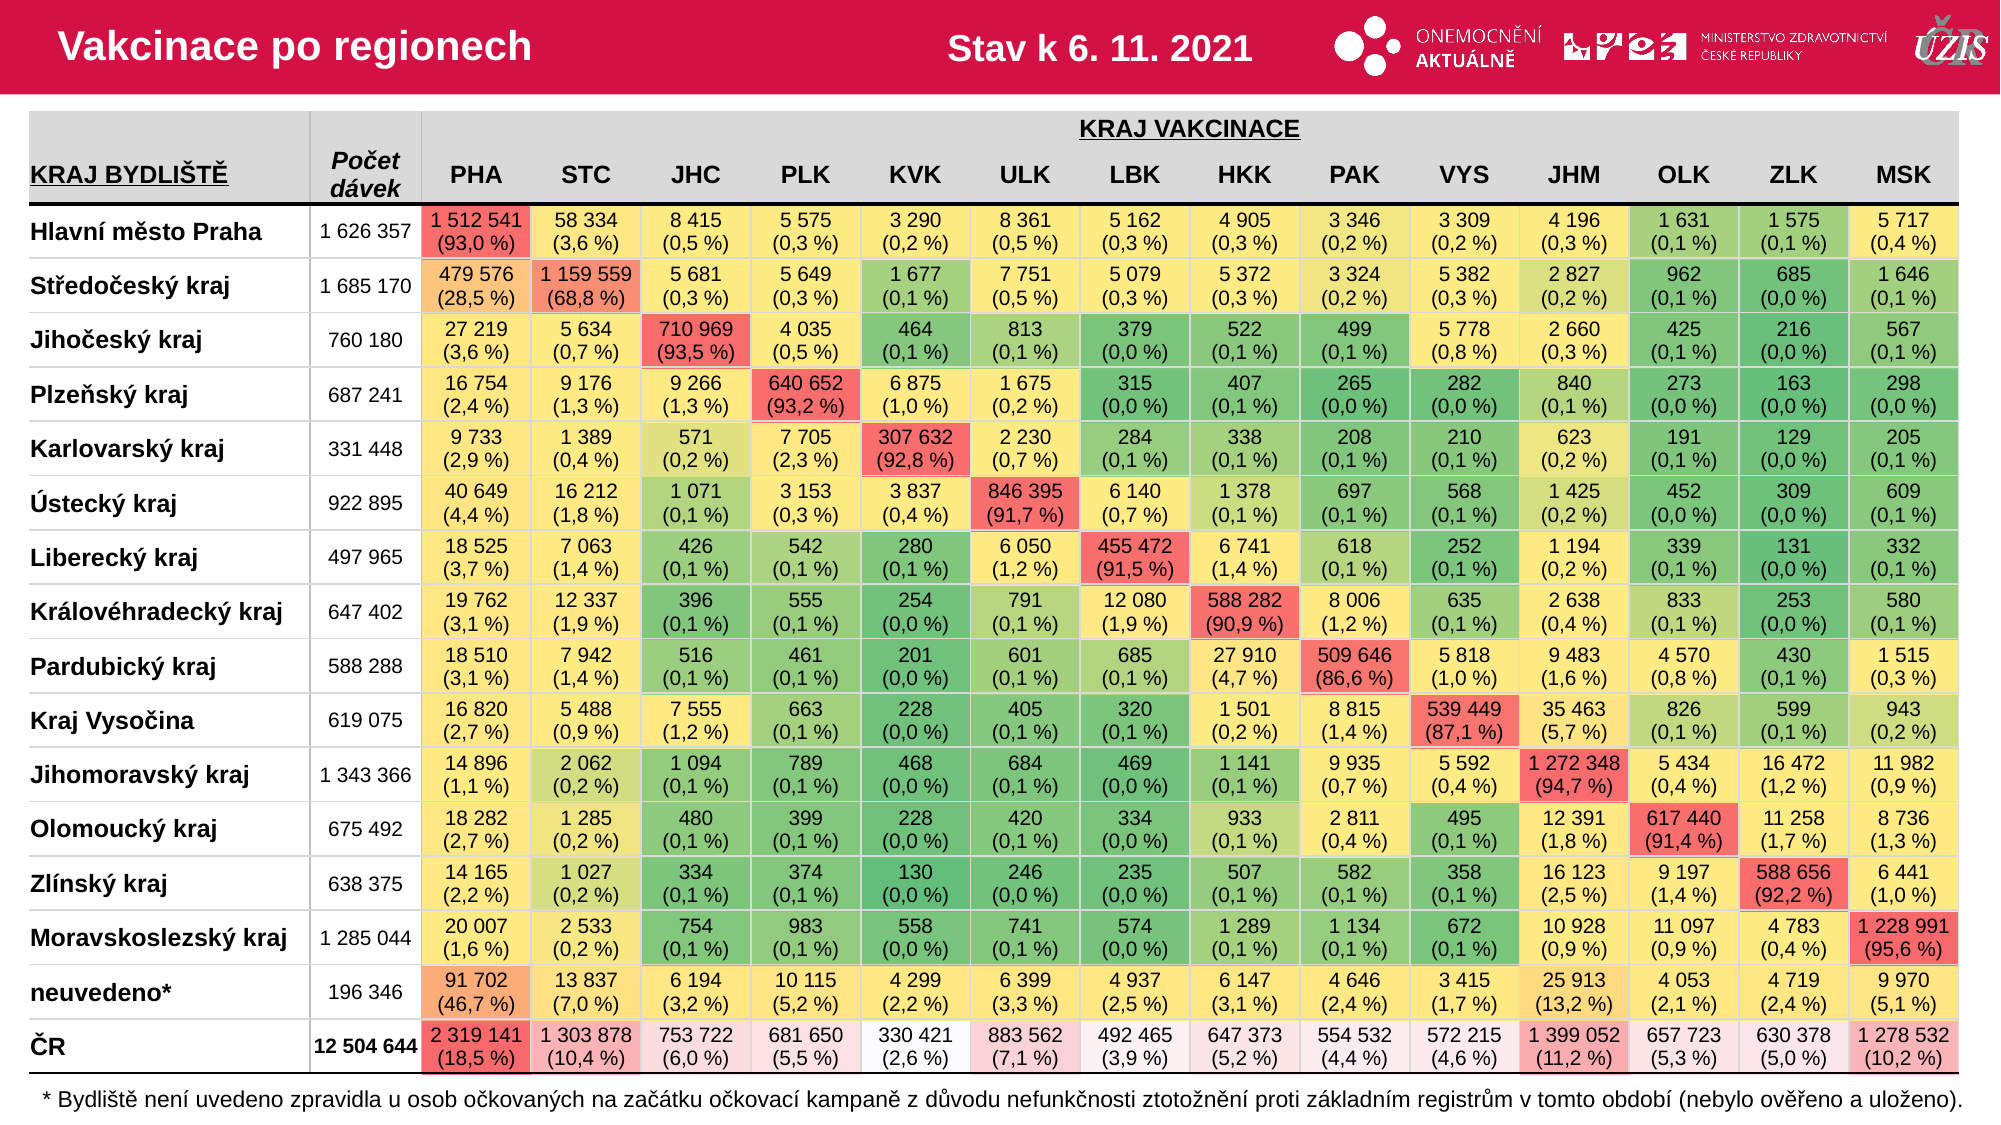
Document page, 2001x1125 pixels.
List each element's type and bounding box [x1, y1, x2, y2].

table_cell [1081, 259, 1189, 312]
table_cell [642, 748, 750, 801]
table_cell [642, 802, 750, 855]
picture [1563, 31, 1888, 60]
table_cell [1191, 368, 1299, 420]
table_cell [1411, 368, 1519, 420]
table_cell [422, 422, 530, 475]
table_cell [1301, 748, 1409, 801]
table_cell [1850, 694, 1958, 746]
table_cell [532, 144, 640, 202]
table_cell [422, 802, 530, 855]
table_cell [862, 313, 970, 366]
table_cell [752, 802, 860, 855]
table_cell [1740, 802, 1848, 855]
table_cell [532, 259, 640, 312]
table_cell [422, 368, 530, 420]
table_cell [311, 206, 421, 257]
table_cell [642, 144, 750, 202]
table_cell [311, 1020, 421, 1072]
table_cell [29, 313, 309, 366]
table_cell [422, 639, 530, 692]
table_cell [311, 259, 421, 312]
table_cell [1850, 1020, 1958, 1072]
table_cell [1740, 313, 1848, 366]
table_cell [1740, 259, 1848, 312]
table_cell [1411, 206, 1519, 257]
text_box [932, 16, 1322, 77]
table_cell [1630, 206, 1738, 257]
table_cell [642, 694, 750, 746]
table_cell [532, 531, 640, 583]
table_cell [1520, 965, 1628, 1018]
table_cell [1850, 965, 1958, 1018]
table_cell [1301, 1020, 1409, 1072]
table_cell [1850, 476, 1958, 529]
table_cell [532, 911, 640, 964]
table_cell [422, 476, 530, 529]
table_cell [862, 476, 970, 529]
table_cell [1081, 476, 1189, 529]
table_cell [1081, 422, 1189, 475]
table_header [29, 112, 309, 144]
table_cell [532, 206, 640, 257]
table_cell [422, 531, 530, 583]
table_cell [422, 313, 530, 366]
table_cell [862, 206, 970, 257]
table_cell [532, 368, 640, 420]
table_cell [311, 639, 421, 692]
table_cell [752, 531, 860, 583]
table_cell [971, 748, 1079, 801]
table_cell [1081, 531, 1189, 583]
table_cell [1081, 694, 1189, 746]
table_cell [1740, 368, 1848, 420]
table_cell [1191, 585, 1299, 638]
table_cell [1411, 422, 1519, 475]
table_cell [1850, 857, 1958, 909]
table_cell [1740, 476, 1848, 529]
table_cell [752, 911, 860, 964]
table_cell [971, 422, 1079, 475]
table_cell [532, 476, 640, 529]
table_cell [971, 639, 1079, 692]
table_cell [422, 748, 530, 801]
table_cell [1630, 639, 1738, 692]
table_cell [532, 313, 640, 366]
table_cell [1301, 531, 1409, 583]
table_cell [1850, 259, 1958, 312]
table_cell [1520, 422, 1628, 475]
table_cell [1191, 531, 1299, 583]
table_cell [1191, 259, 1299, 312]
table_header [422, 112, 1959, 144]
table_cell [532, 748, 640, 801]
table_cell [311, 748, 421, 801]
table_cell [1520, 259, 1628, 312]
table_cell [311, 911, 421, 964]
table_cell [1411, 694, 1519, 746]
table_cell [1850, 585, 1958, 638]
table_cell [1850, 144, 1958, 202]
table_cell [752, 422, 860, 475]
table_cell [752, 694, 860, 746]
table_cell [971, 585, 1079, 638]
table_cell [1411, 748, 1519, 801]
table_cell [862, 585, 970, 638]
table_cell [752, 1020, 860, 1072]
table_cell [752, 857, 860, 909]
picture [1915, 15, 1989, 66]
table_cell [971, 368, 1079, 420]
table_cell [1191, 802, 1299, 855]
table_cell [1630, 259, 1738, 312]
table_cell [1191, 313, 1299, 366]
table_cell [1740, 1020, 1848, 1072]
table_cell [29, 206, 309, 257]
table_cell [311, 422, 421, 475]
table_cell [1411, 585, 1519, 638]
table_cell [29, 368, 309, 420]
table_cell [1630, 1020, 1738, 1072]
table_cell [752, 585, 860, 638]
table_cell [1081, 911, 1189, 964]
table_cell [1630, 313, 1738, 366]
table_cell [29, 965, 309, 1018]
table_cell [1520, 1020, 1628, 1072]
table_cell [752, 313, 860, 366]
table_cell [1520, 476, 1628, 529]
table_cell [971, 802, 1079, 855]
table_cell [642, 368, 750, 420]
table_cell [1081, 639, 1189, 692]
table_cell [311, 368, 421, 420]
table_cell [1191, 965, 1299, 1018]
table_cell [29, 585, 309, 638]
table_cell [1740, 748, 1848, 801]
table_cell [532, 585, 640, 638]
table_cell [1081, 585, 1189, 638]
table_cell [311, 585, 421, 638]
table_cell [1520, 911, 1628, 964]
table_cell [1520, 639, 1628, 692]
table_cell [29, 911, 309, 964]
table_header [311, 112, 421, 144]
table_cell [1301, 585, 1409, 638]
table_cell [29, 531, 309, 583]
table_cell [422, 965, 530, 1018]
table_cell [1191, 144, 1299, 202]
table_cell [1081, 206, 1189, 257]
table_cell [1520, 802, 1628, 855]
table_cell [1740, 965, 1848, 1018]
table_cell [1850, 531, 1958, 583]
table_cell [1850, 748, 1958, 801]
picture [1334, 16, 1542, 76]
text_box [27, 1076, 1980, 1119]
table_cell [642, 206, 750, 257]
table_cell [1081, 965, 1189, 1018]
table_cell [532, 639, 640, 692]
table_cell [971, 965, 1079, 1018]
table_cell [422, 144, 530, 202]
table_cell [1411, 144, 1519, 202]
table_cell [311, 965, 421, 1018]
table_cell [1411, 802, 1519, 855]
title [42, 0, 1262, 95]
table_cell [422, 259, 530, 312]
table_cell [1411, 313, 1519, 366]
table_cell [1411, 531, 1519, 583]
table_cell [1411, 259, 1519, 312]
table_cell [642, 585, 750, 638]
table_cell [1081, 313, 1189, 366]
table_cell [862, 259, 970, 312]
table_cell [1740, 694, 1848, 746]
table_cell [1850, 422, 1958, 475]
table_cell [532, 802, 640, 855]
table_cell [422, 857, 530, 909]
table_cell [422, 206, 530, 257]
table_cell [532, 422, 640, 475]
table_cell [1081, 144, 1189, 202]
table_cell [642, 313, 750, 366]
table_cell [752, 965, 860, 1018]
table_cell [752, 144, 860, 202]
table_cell [1081, 802, 1189, 855]
table_cell [971, 313, 1079, 366]
table_cell [311, 857, 421, 909]
table_cell [29, 748, 309, 801]
table_cell [1520, 144, 1628, 202]
table_cell [971, 144, 1079, 202]
table_cell [1630, 585, 1738, 638]
table_cell [311, 313, 421, 366]
table_cell [862, 144, 970, 202]
table_cell [1740, 639, 1848, 692]
table_cell [642, 531, 750, 583]
table_cell [971, 531, 1079, 583]
table_cell [971, 857, 1079, 909]
table_cell [862, 368, 970, 420]
table_cell [1301, 639, 1409, 692]
table_cell [642, 476, 750, 529]
table_cell [1520, 313, 1628, 366]
table_cell [971, 206, 1079, 257]
table_cell [1630, 965, 1738, 1018]
table_cell [1081, 857, 1189, 909]
table_cell [29, 259, 309, 312]
table_cell [532, 1020, 640, 1072]
table_cell [642, 422, 750, 475]
table_cell [1630, 476, 1738, 529]
table_cell [1301, 476, 1409, 529]
table_cell [1301, 802, 1409, 855]
table_cell [862, 802, 970, 855]
table_cell [1411, 911, 1519, 964]
table_cell [29, 422, 309, 475]
table_cell [1850, 368, 1958, 420]
table_cell [862, 694, 970, 746]
table_cell [1850, 802, 1958, 855]
table_cell [29, 1020, 309, 1072]
table_cell [422, 1020, 530, 1072]
table_cell [752, 206, 860, 257]
table_cell [29, 694, 309, 746]
table_cell [1850, 206, 1958, 257]
table_cell [862, 965, 970, 1018]
table_cell [422, 585, 530, 638]
table_cell [1191, 1020, 1299, 1072]
table_cell [971, 911, 1079, 964]
table_cell [1630, 748, 1738, 801]
table_cell [1740, 144, 1848, 202]
table_cell [29, 857, 309, 909]
table_cell [1520, 694, 1628, 746]
table_cell [1191, 476, 1299, 529]
table_cell [1301, 206, 1409, 257]
table_cell [862, 531, 970, 583]
table_cell [642, 965, 750, 1018]
table_cell [1191, 639, 1299, 692]
table_cell [532, 857, 640, 909]
table_cell [642, 639, 750, 692]
table_cell [29, 144, 309, 202]
table_cell [752, 476, 860, 529]
table_cell [862, 911, 970, 964]
table_cell [752, 639, 860, 692]
table_cell [311, 531, 421, 583]
table_cell [1411, 1020, 1519, 1072]
table_cell [862, 1020, 970, 1072]
table_cell [642, 911, 750, 964]
table_cell [1850, 639, 1958, 692]
table_cell [1411, 965, 1519, 1018]
table_cell [1191, 748, 1299, 801]
table_cell [1081, 748, 1189, 801]
table_cell [1520, 857, 1628, 909]
table_cell [642, 857, 750, 909]
table_cell [1520, 206, 1628, 257]
table_cell [311, 802, 421, 855]
table_cell [1301, 857, 1409, 909]
table_cell [1630, 802, 1738, 855]
table_cell [971, 694, 1079, 746]
table_cell [1411, 857, 1519, 909]
table_cell [1630, 911, 1738, 964]
table_cell [1520, 748, 1628, 801]
table_cell [1630, 857, 1738, 909]
table_cell [1850, 911, 1958, 964]
table_cell [642, 1020, 750, 1072]
table_cell [1301, 694, 1409, 746]
table_cell [1301, 259, 1409, 312]
table_cell [752, 368, 860, 420]
table_cell [1301, 368, 1409, 420]
table_cell [862, 857, 970, 909]
table_cell [311, 144, 421, 202]
table_cell [752, 748, 860, 801]
table_cell [1630, 368, 1738, 420]
table_cell [1081, 368, 1189, 420]
table_cell [862, 748, 970, 801]
table_cell [1740, 531, 1848, 583]
table_cell [1081, 1020, 1189, 1072]
table_cell [1630, 144, 1738, 202]
table_cell [29, 476, 309, 529]
table_cell [1411, 476, 1519, 529]
table_cell [1191, 857, 1299, 909]
table_cell [422, 911, 530, 964]
table_cell [1630, 694, 1738, 746]
table_cell [1301, 144, 1409, 202]
table_cell [1191, 206, 1299, 257]
table_cell [971, 259, 1079, 312]
table_cell [422, 694, 530, 746]
table_cell [1740, 206, 1848, 257]
table_cell [532, 965, 640, 1018]
table_cell [862, 639, 970, 692]
table_cell [1301, 965, 1409, 1018]
table_cell [1520, 368, 1628, 420]
table_cell [1740, 911, 1848, 964]
table_cell [1191, 422, 1299, 475]
table_cell [1191, 911, 1299, 964]
table_cell [29, 639, 309, 692]
table_cell [311, 476, 421, 529]
table_cell [971, 1020, 1079, 1072]
table_cell [1301, 422, 1409, 475]
table_cell [752, 259, 860, 312]
table_cell [1850, 313, 1958, 366]
table_cell [1740, 857, 1848, 909]
table_cell [1301, 313, 1409, 366]
table_cell [1740, 422, 1848, 475]
table_cell [1630, 531, 1738, 583]
table_cell [29, 802, 309, 855]
table_cell [1520, 585, 1628, 638]
table_cell [532, 694, 640, 746]
table_cell [971, 476, 1079, 529]
table_cell [1301, 911, 1409, 964]
table_cell [1191, 694, 1299, 746]
table_cell [642, 259, 750, 312]
table_cell [1740, 585, 1848, 638]
table_cell [1411, 639, 1519, 692]
table_cell [1520, 531, 1628, 583]
table_cell [311, 694, 421, 746]
table_cell [1630, 422, 1738, 475]
table_cell [862, 422, 970, 475]
